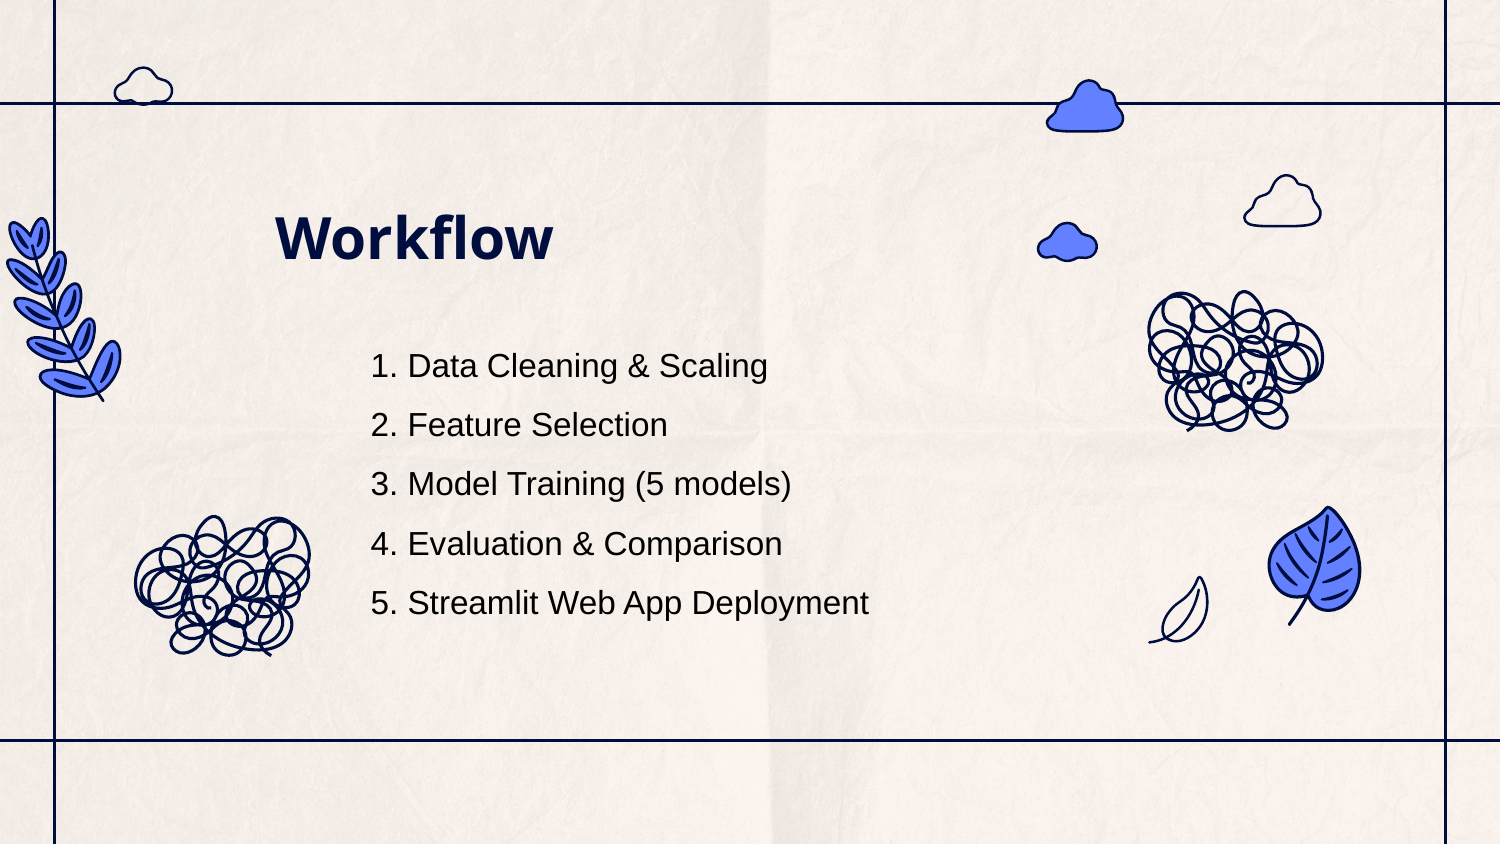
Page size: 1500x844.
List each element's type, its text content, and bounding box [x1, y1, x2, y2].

text_box [113, 66, 174, 106]
text_box [1148, 575, 1209, 644]
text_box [1035, 221, 1100, 263]
text_box [1148, 291, 1323, 431]
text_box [1045, 78, 1126, 133]
text_box [1243, 174, 1322, 228]
title Workflow [13, 185, 816, 330]
text_box 1. Data Cleaning & Scaling 2. Feature Selection 3. Model Training (5 models) 4. Evaluation & Comparison 5. Streamlit Web App Deployment [355, 333, 1120, 629]
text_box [1262, 505, 1370, 627]
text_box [0, 215, 109, 415]
text_box [135, 516, 310, 656]
